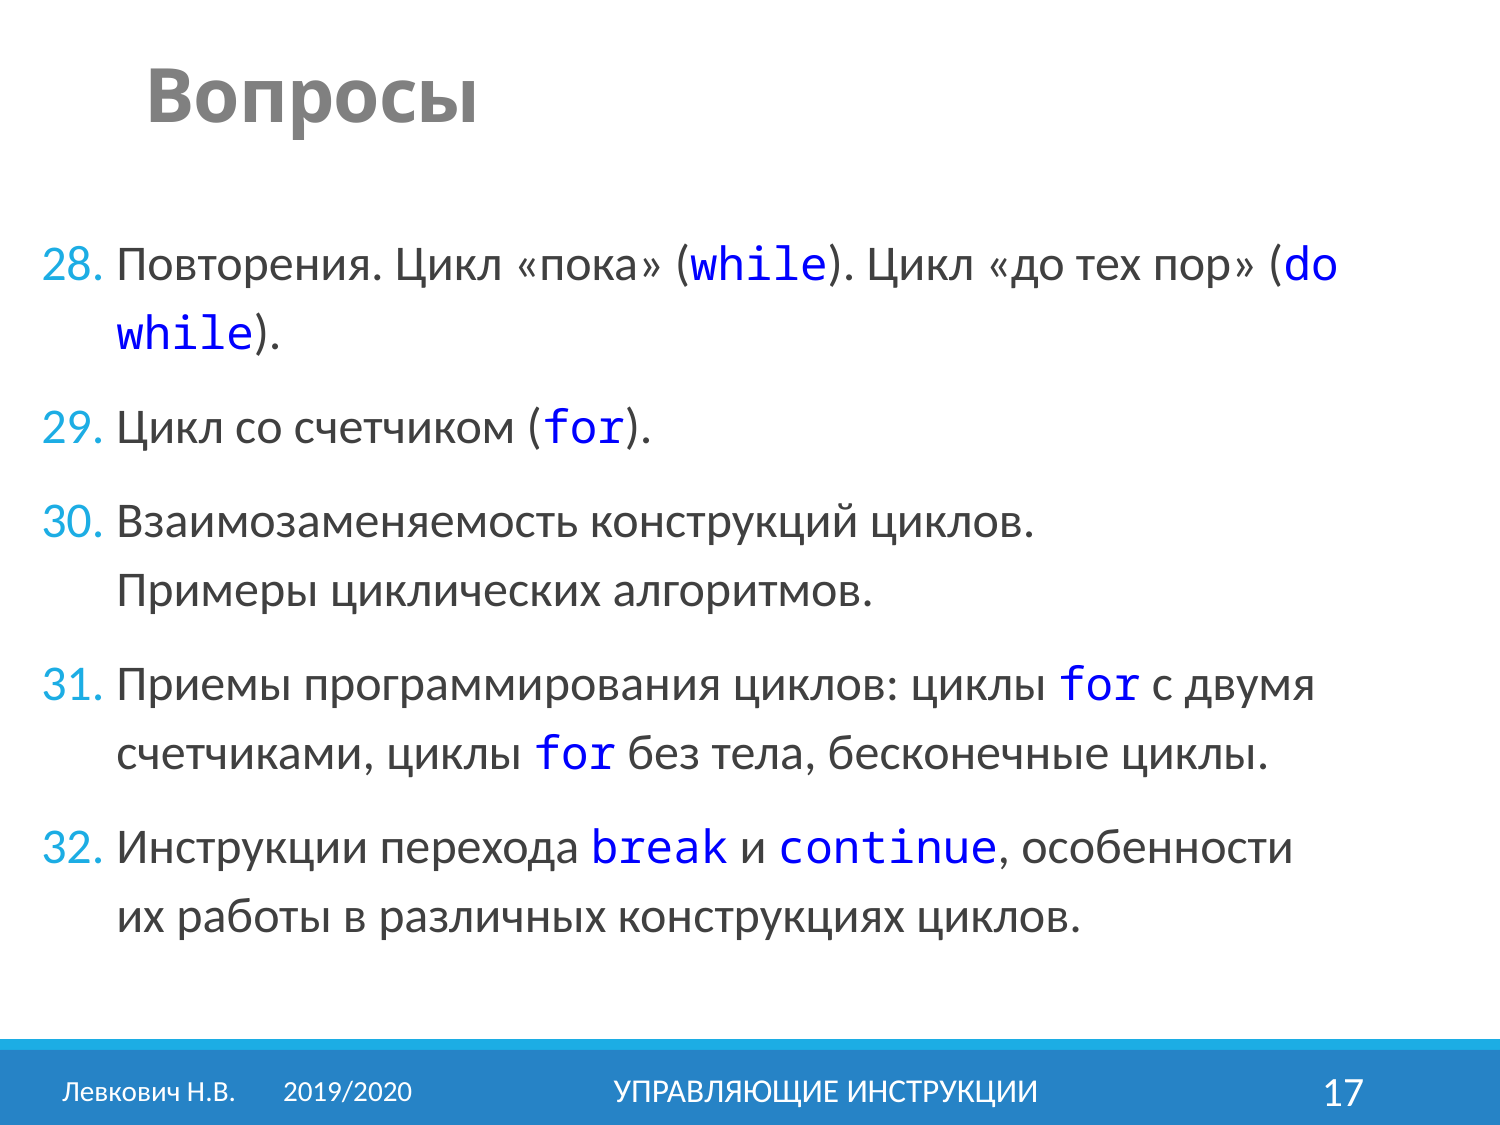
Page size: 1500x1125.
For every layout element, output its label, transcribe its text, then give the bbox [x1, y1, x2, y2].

footer Управляющие инструкции [453, 1059, 1199, 1120]
slide_number 17 [1218, 1059, 1380, 1120]
text_box Вопросы [129, 39, 1459, 160]
list Повторения. Цикл «пока» (while). Цикл «до тех пор» (do while). Цикл со счетчиком (for). Взаимозаменяемость конструкций циклов. Примеры циклических алгоритмов. Приемы программирования циклов: циклы for с двумя счетчиками, циклы for без тела, бесконечные циклы. Инструкции перехода break и continue, особенности их работы в различных конструкциях циклов. [41, 214, 1500, 923]
slide_number Левкович Н.В. 2019/2020 [47, 1059, 440, 1120]
